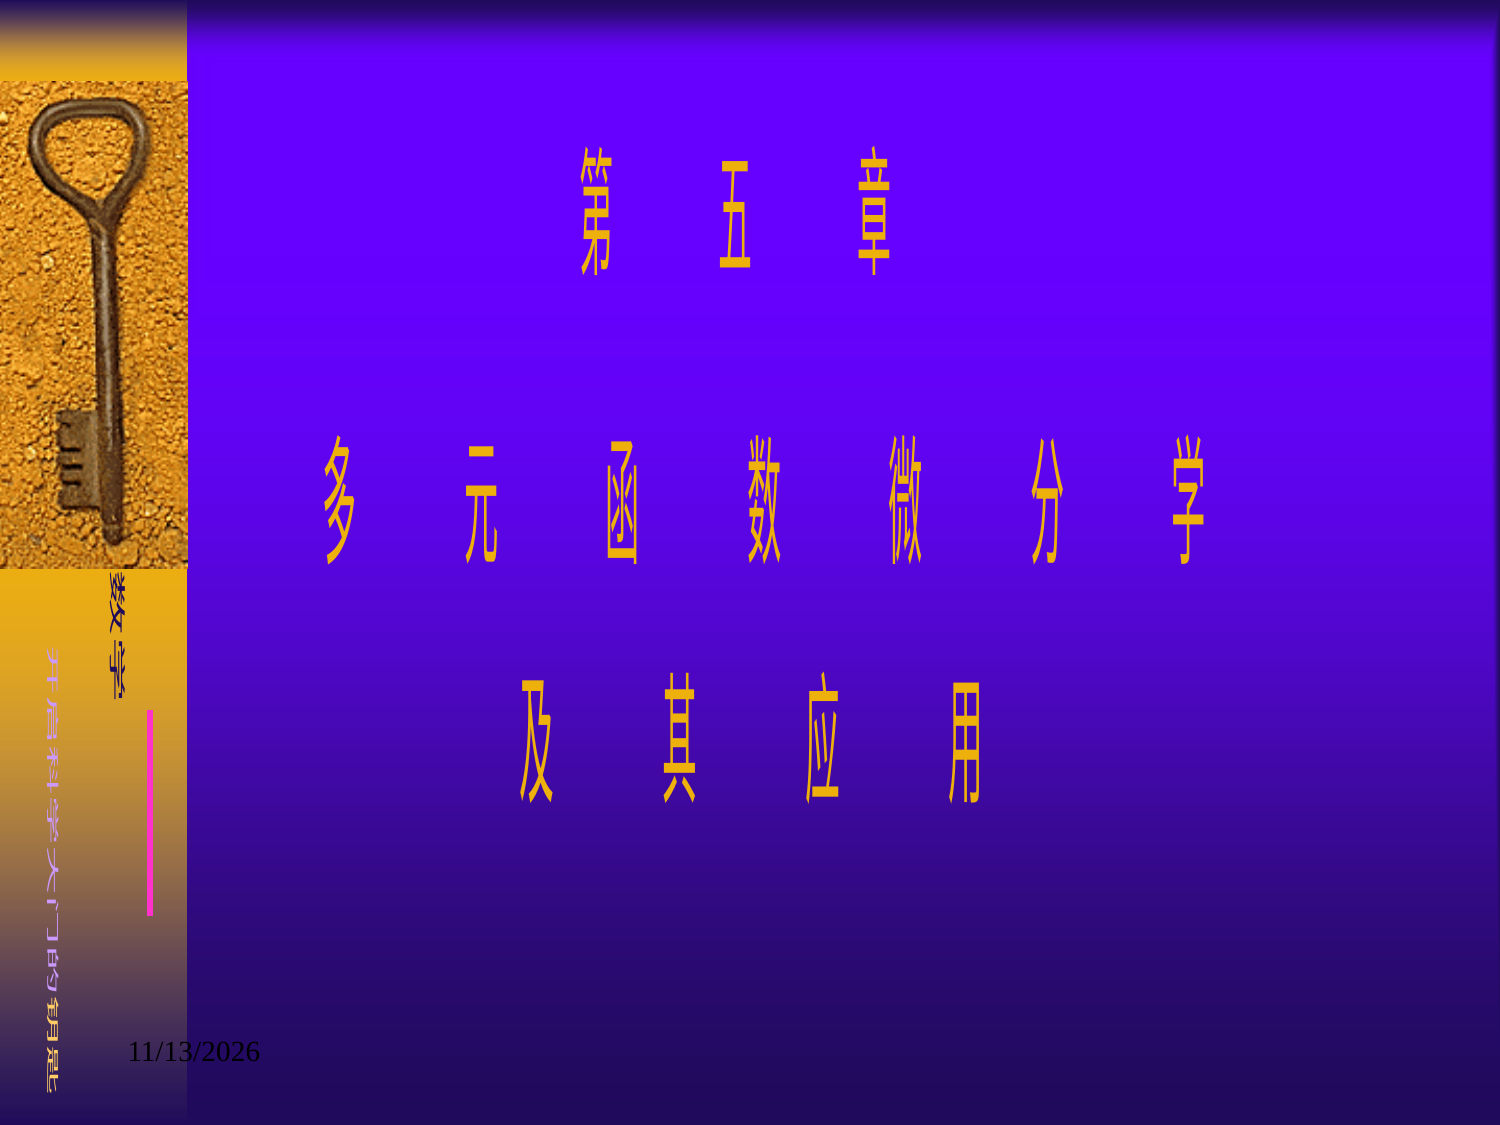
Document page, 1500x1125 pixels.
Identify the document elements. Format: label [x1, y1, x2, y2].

text_box [0, 0, 1500, 1125]
